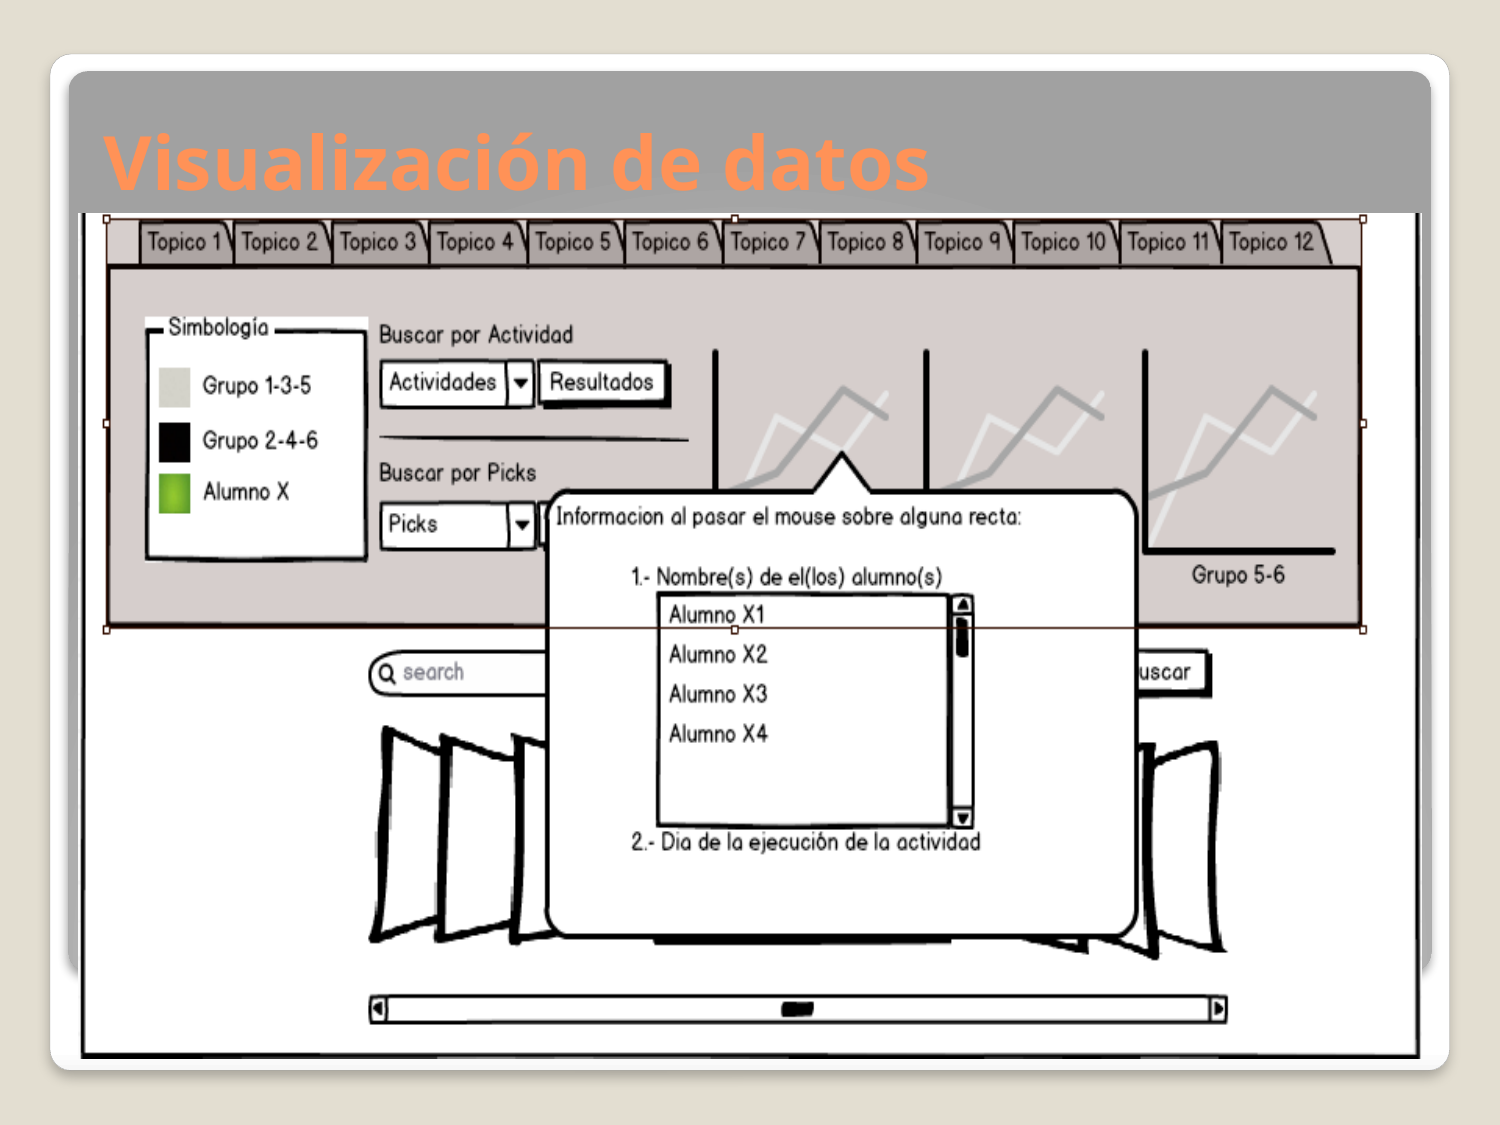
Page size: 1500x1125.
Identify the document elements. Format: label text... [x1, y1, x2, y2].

picture [77, 212, 1423, 1059]
title Visualización de datos [88, 90, 1425, 214]
